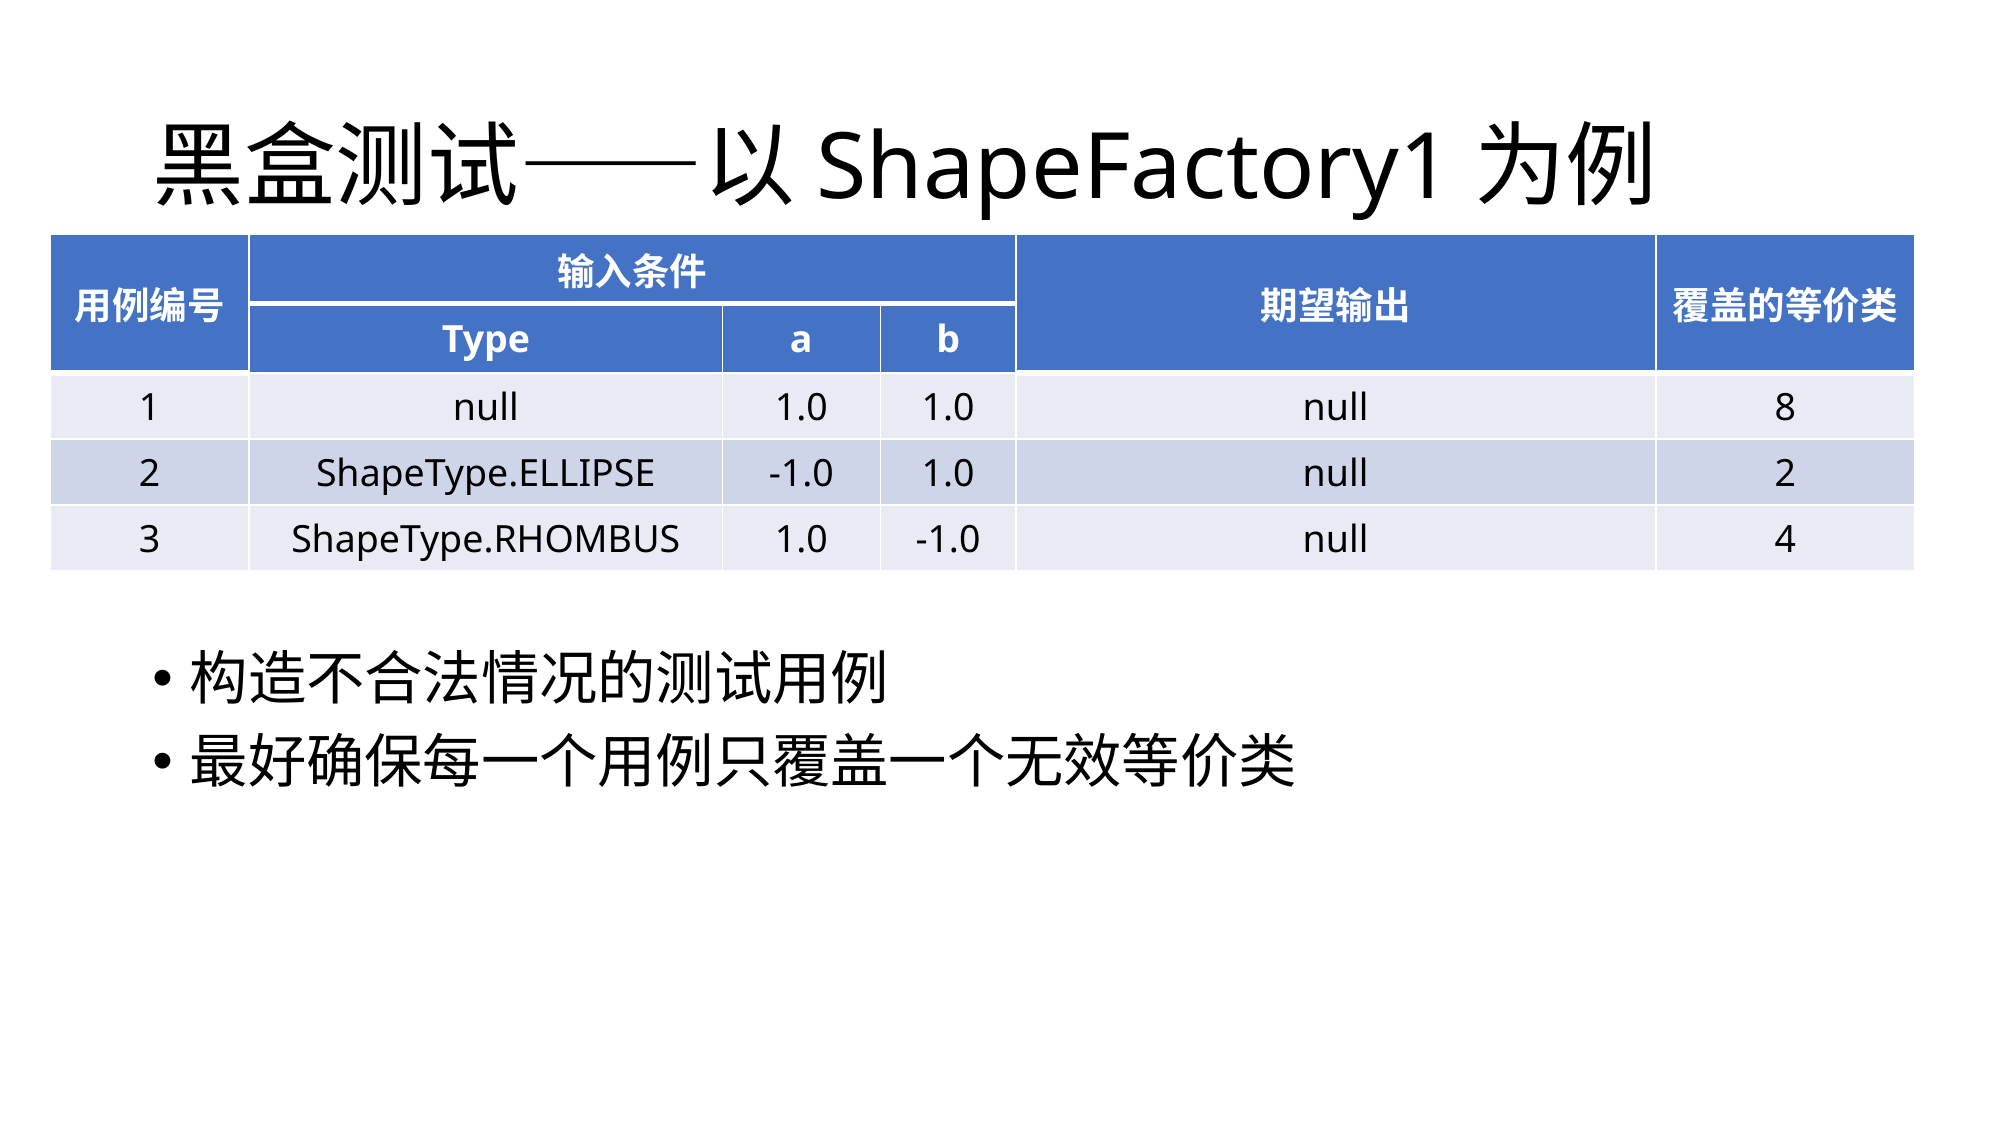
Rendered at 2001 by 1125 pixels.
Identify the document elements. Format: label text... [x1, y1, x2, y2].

table_cell 4 [1657, 506, 1914, 570]
table_cell 1.0 [881, 440, 1015, 504]
table_cell 8 [1657, 376, 1914, 438]
table_cell 1.0 [723, 506, 880, 570]
table_cell ShapeType.RHOMBUS [250, 506, 722, 570]
list 构造不合法情况的测试用例 最好确保每一个用例只覆盖一个无效等价类 [137, 641, 1915, 1014]
table_cell 1.0 [881, 374, 1015, 438]
table_cell 3 [51, 506, 248, 570]
table_cell Type [250, 306, 722, 372]
table_cell -1.0 [723, 440, 880, 504]
table_cell -1.0 [881, 506, 1015, 570]
title 黑盒测试——以ShapeFactory1为例 [137, 59, 1863, 233]
table_header 期望输出 [1017, 235, 1655, 370]
table_cell ShapeType.ELLIPSE [250, 440, 722, 504]
table_header 覆盖的等价类 [1657, 235, 1914, 370]
table_cell null [250, 374, 722, 438]
table_cell a [723, 306, 880, 372]
table_cell null [1017, 376, 1655, 438]
table_cell 2 [51, 440, 248, 504]
table_cell b [881, 306, 1015, 372]
table_cell null [1017, 440, 1655, 504]
table_header 输入条件 [250, 235, 1015, 301]
table_cell 1.0 [723, 374, 880, 438]
table_cell 2 [1657, 440, 1914, 504]
table_header 用例编号 [51, 235, 248, 370]
table_cell 1 [51, 376, 248, 438]
table_cell null [1017, 506, 1655, 570]
